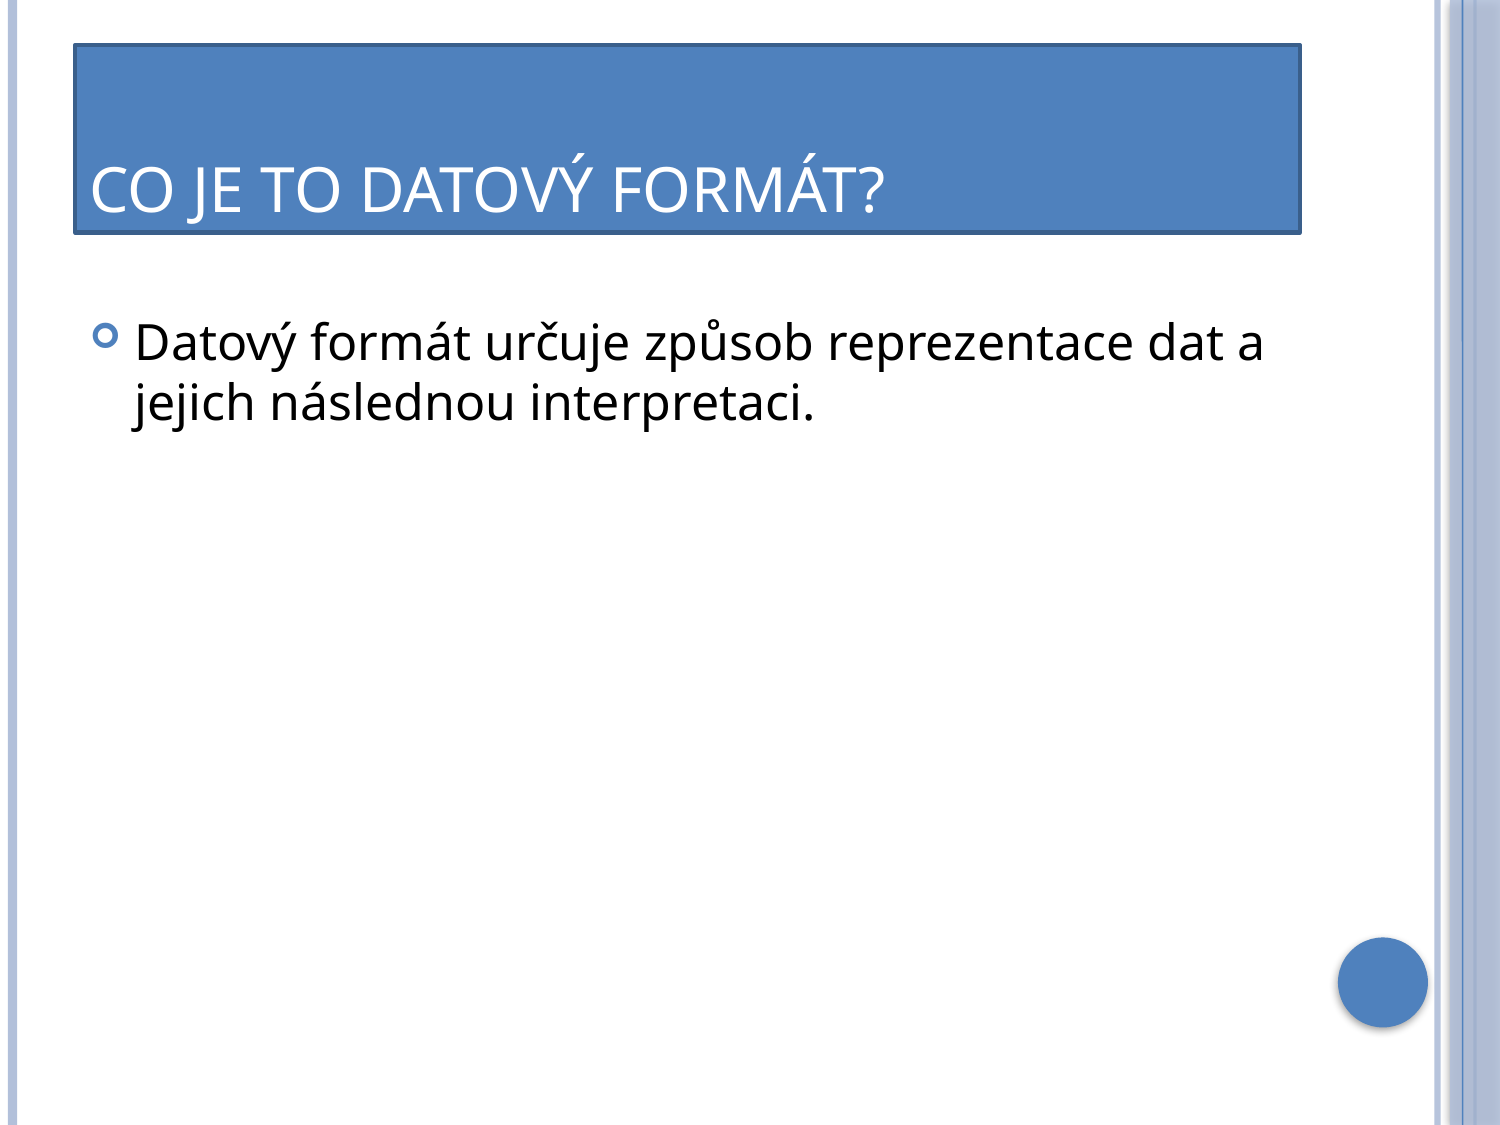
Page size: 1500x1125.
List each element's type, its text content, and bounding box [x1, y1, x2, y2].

title Co je to datový formát? [73, 43, 1302, 235]
list Datový formát určuje způsob reprezentace dat a jejich následnou interpretaci. [75, 302, 1300, 1103]
